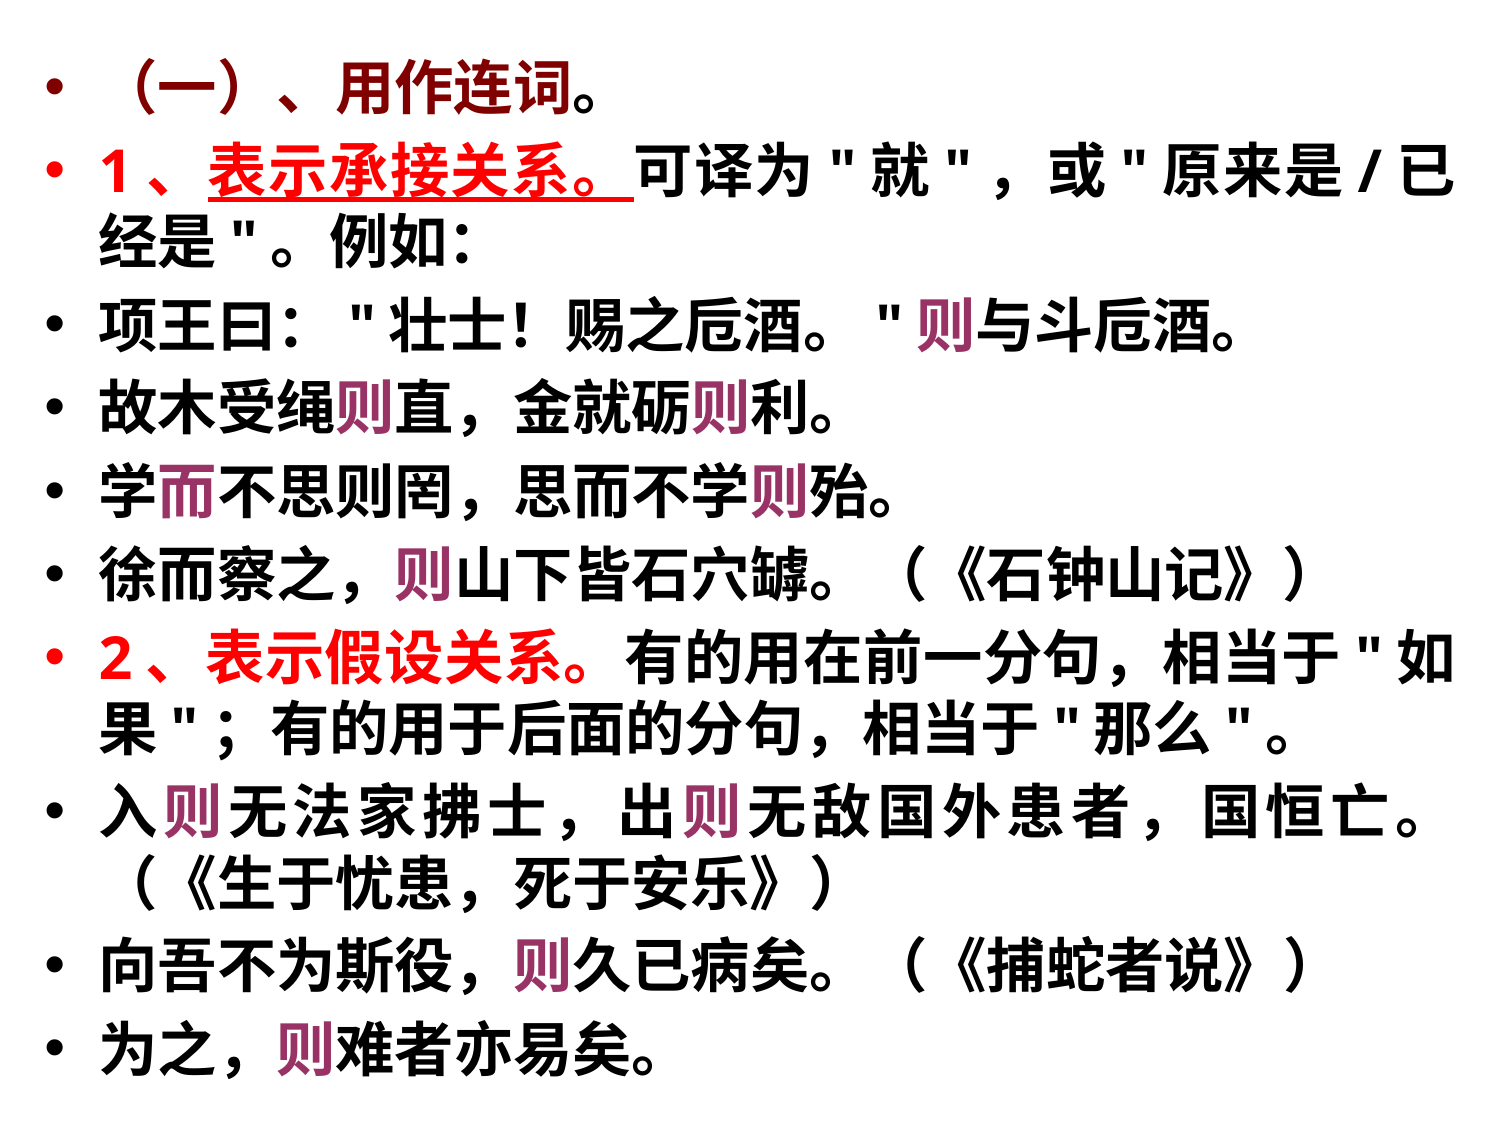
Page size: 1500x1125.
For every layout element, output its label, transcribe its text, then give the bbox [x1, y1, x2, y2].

list （一）、用作连词。 1、表示承接关系。可译为"就"，或"原来是/已经是"。例如： 项王曰："壮士！赐之卮酒。"则与斗卮酒。 故木受绳则直，金就砺则利。 学而不思则罔，思而不学则殆。 徐而察之，则山下皆石穴罅。（《石钟山记》） 2、表示假设关系。有的用在前一分句，相当于"如果"；有的用于后面的分句，相当于"那么"。 入则无法家拂士，出则无敌国外患者，国恒亡。（《生于忧患，死于安乐》） 向吾不为斯役，则久已病矣。（《捕蛇者说》） 为之，则难者亦易矣。 [29, 42, 1471, 1106]
